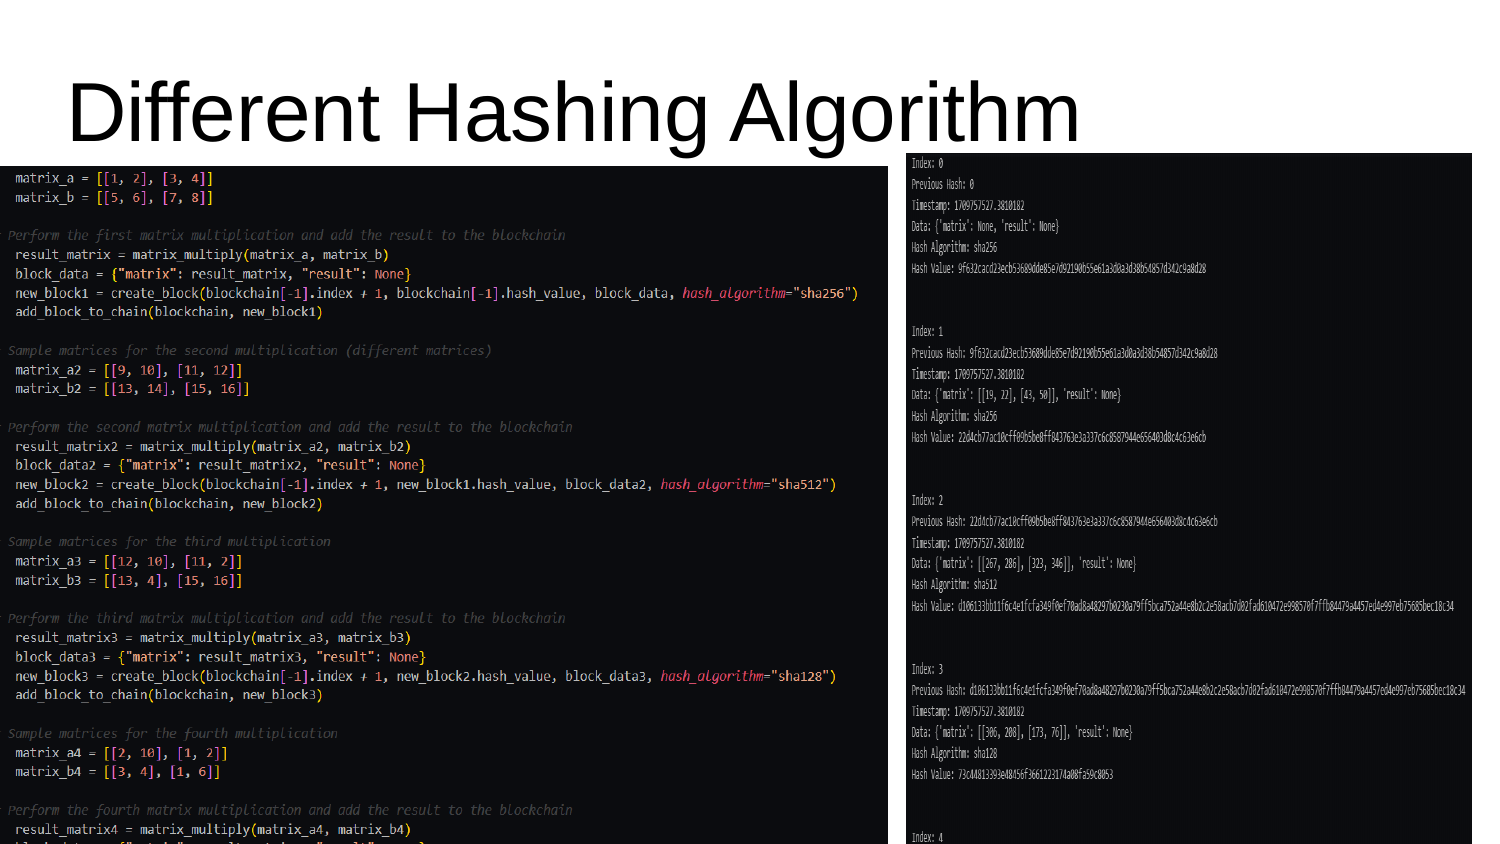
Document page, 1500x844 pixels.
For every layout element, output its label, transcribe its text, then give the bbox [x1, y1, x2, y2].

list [0, 166, 888, 844]
picture [905, 153, 1472, 844]
title Different Hashing Algorithm [51, 42, 1449, 137]
